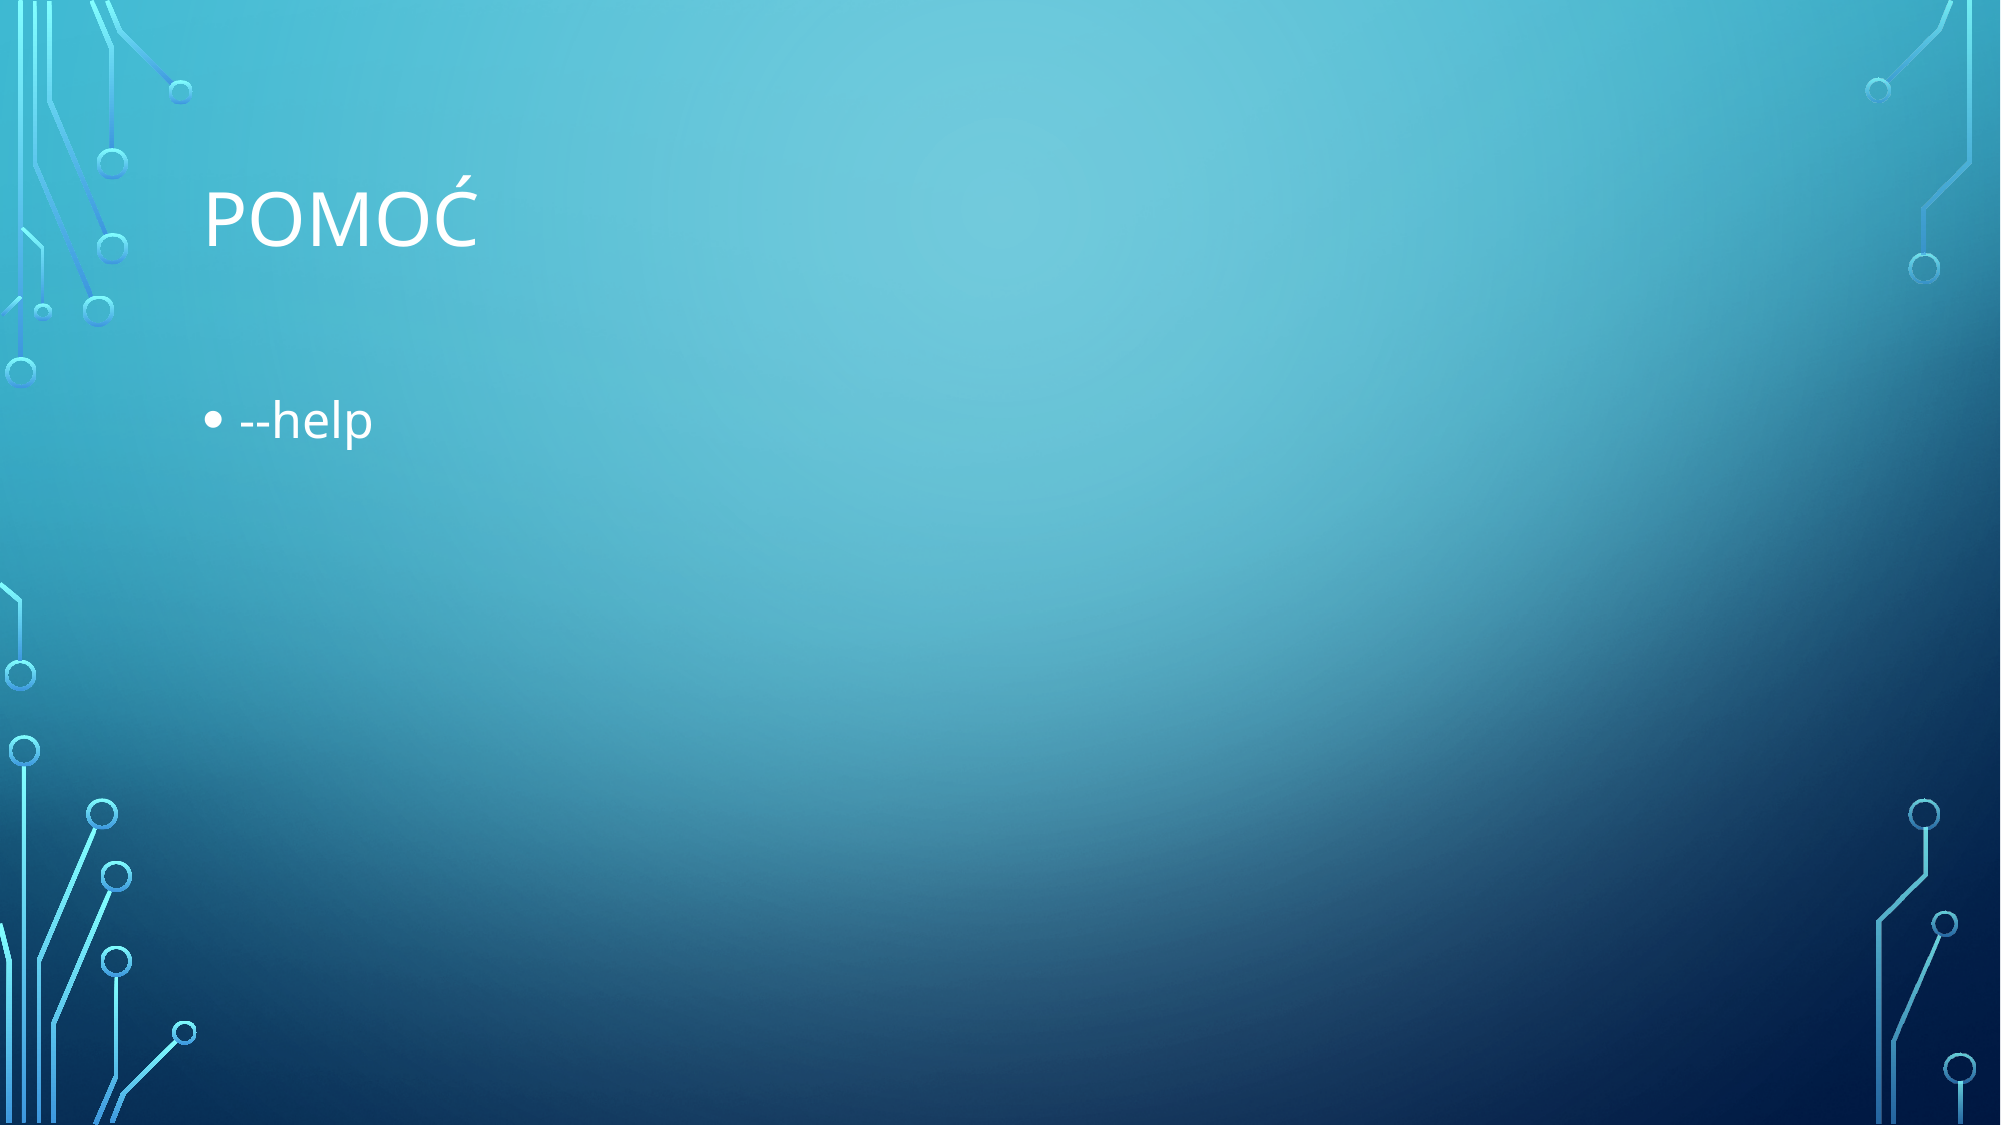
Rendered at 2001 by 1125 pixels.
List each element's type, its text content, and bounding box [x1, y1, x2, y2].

list --help [187, 369, 1813, 950]
title POMOĆ [187, 101, 1813, 344]
